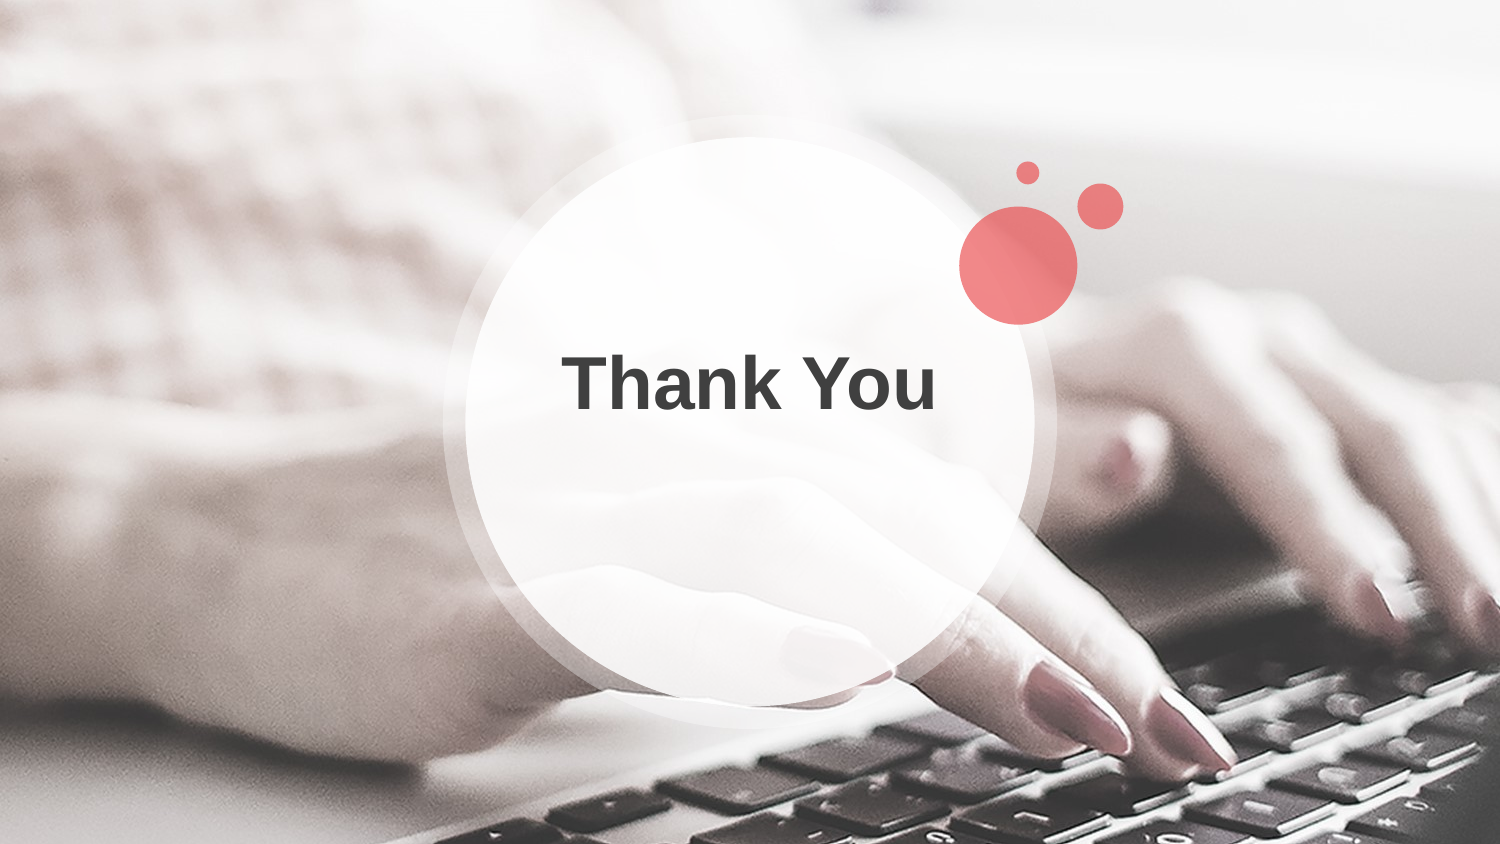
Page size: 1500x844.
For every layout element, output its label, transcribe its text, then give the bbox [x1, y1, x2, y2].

list Thank You [465, 327, 1035, 422]
picture [0, 0, 1500, 844]
